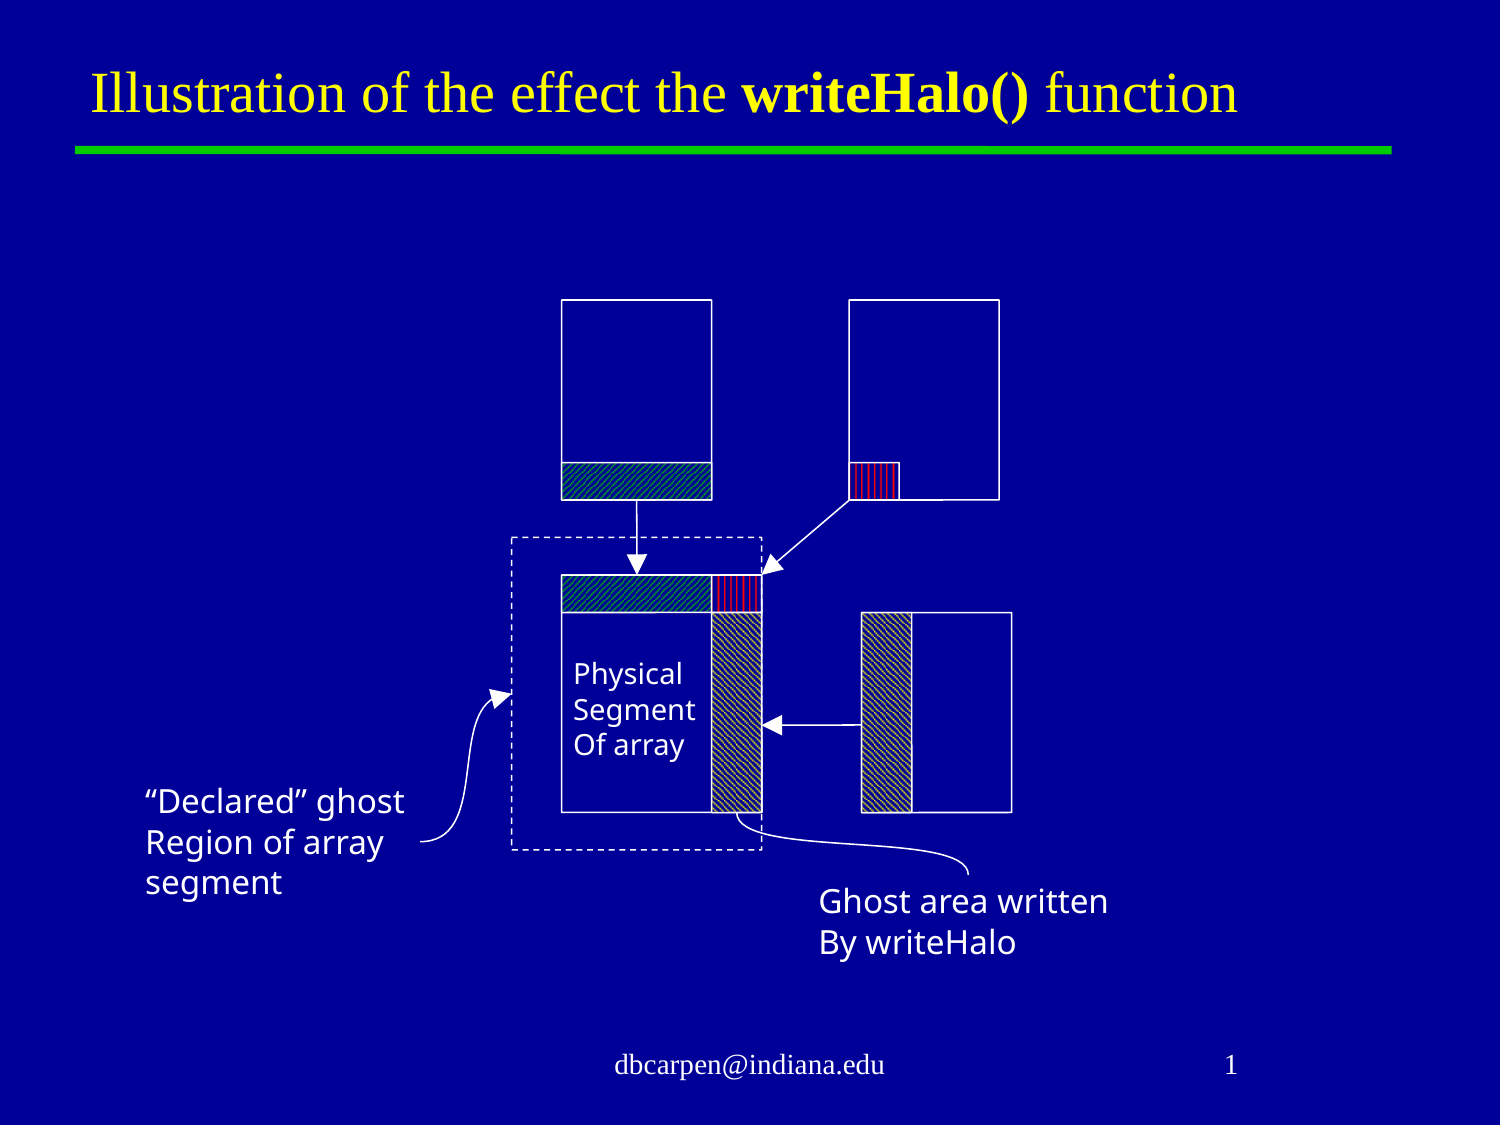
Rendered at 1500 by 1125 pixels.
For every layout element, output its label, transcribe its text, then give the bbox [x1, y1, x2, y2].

text_box [561, 462, 712, 501]
text_box [761, 499, 850, 575]
text_box [861, 612, 912, 810]
text_box [561, 299, 712, 462]
text_box [511, 537, 762, 850]
text_box “Declared” ghost Region of array segment [130, 774, 421, 909]
text_box Ghost area written By writeHalo [803, 874, 1134, 969]
text_box [849, 299, 1000, 500]
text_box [413, 693, 512, 843]
text_box [626, 499, 648, 575]
text_box [761, 714, 862, 736]
text_box [912, 612, 1012, 813]
text_box Physical Segment Of array [558, 649, 711, 769]
text_box [849, 462, 900, 501]
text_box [736, 812, 969, 876]
title Illustration of the effect the writeHalo() function [74, 0, 1351, 132]
